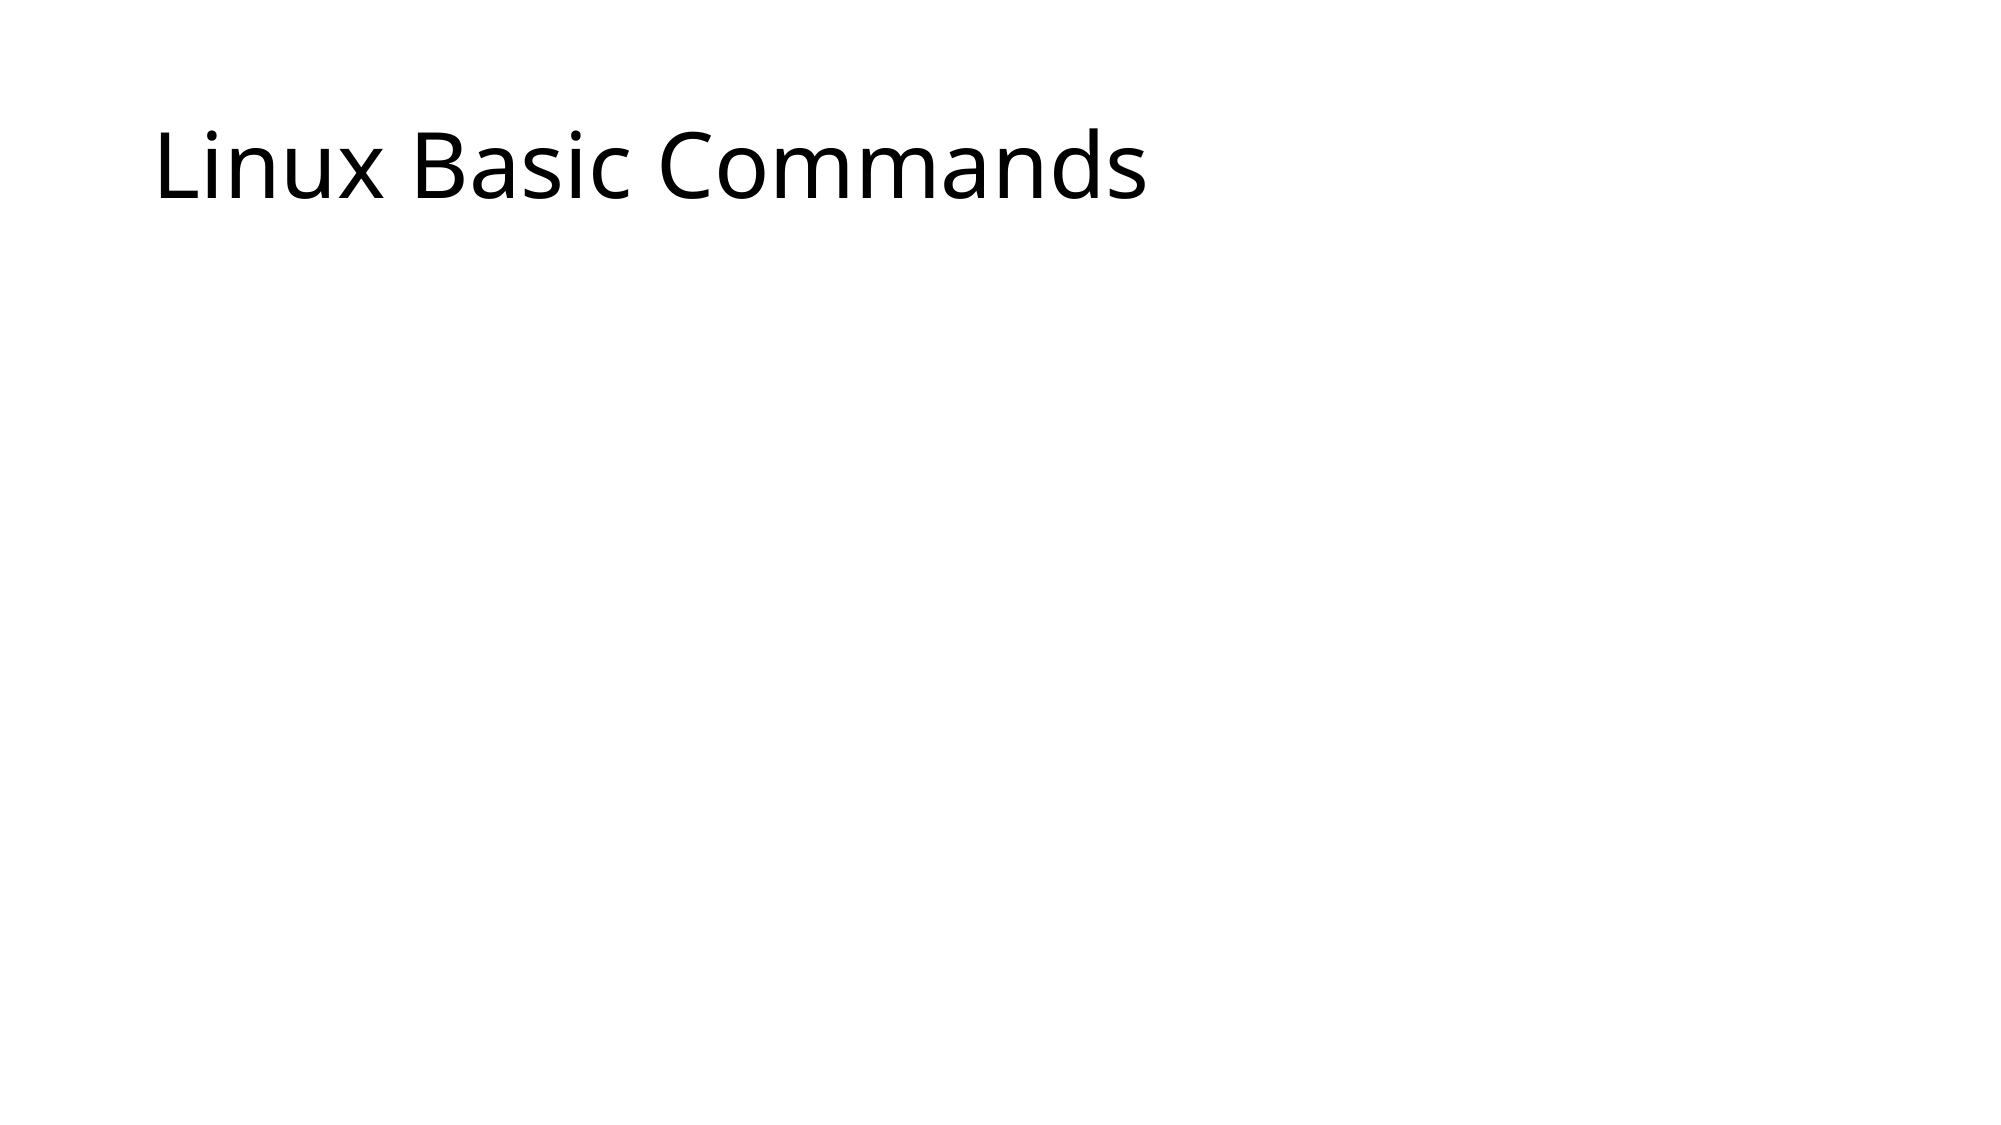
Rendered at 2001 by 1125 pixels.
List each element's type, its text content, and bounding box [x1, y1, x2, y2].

title Linux Basic Commands [137, 59, 1863, 278]
